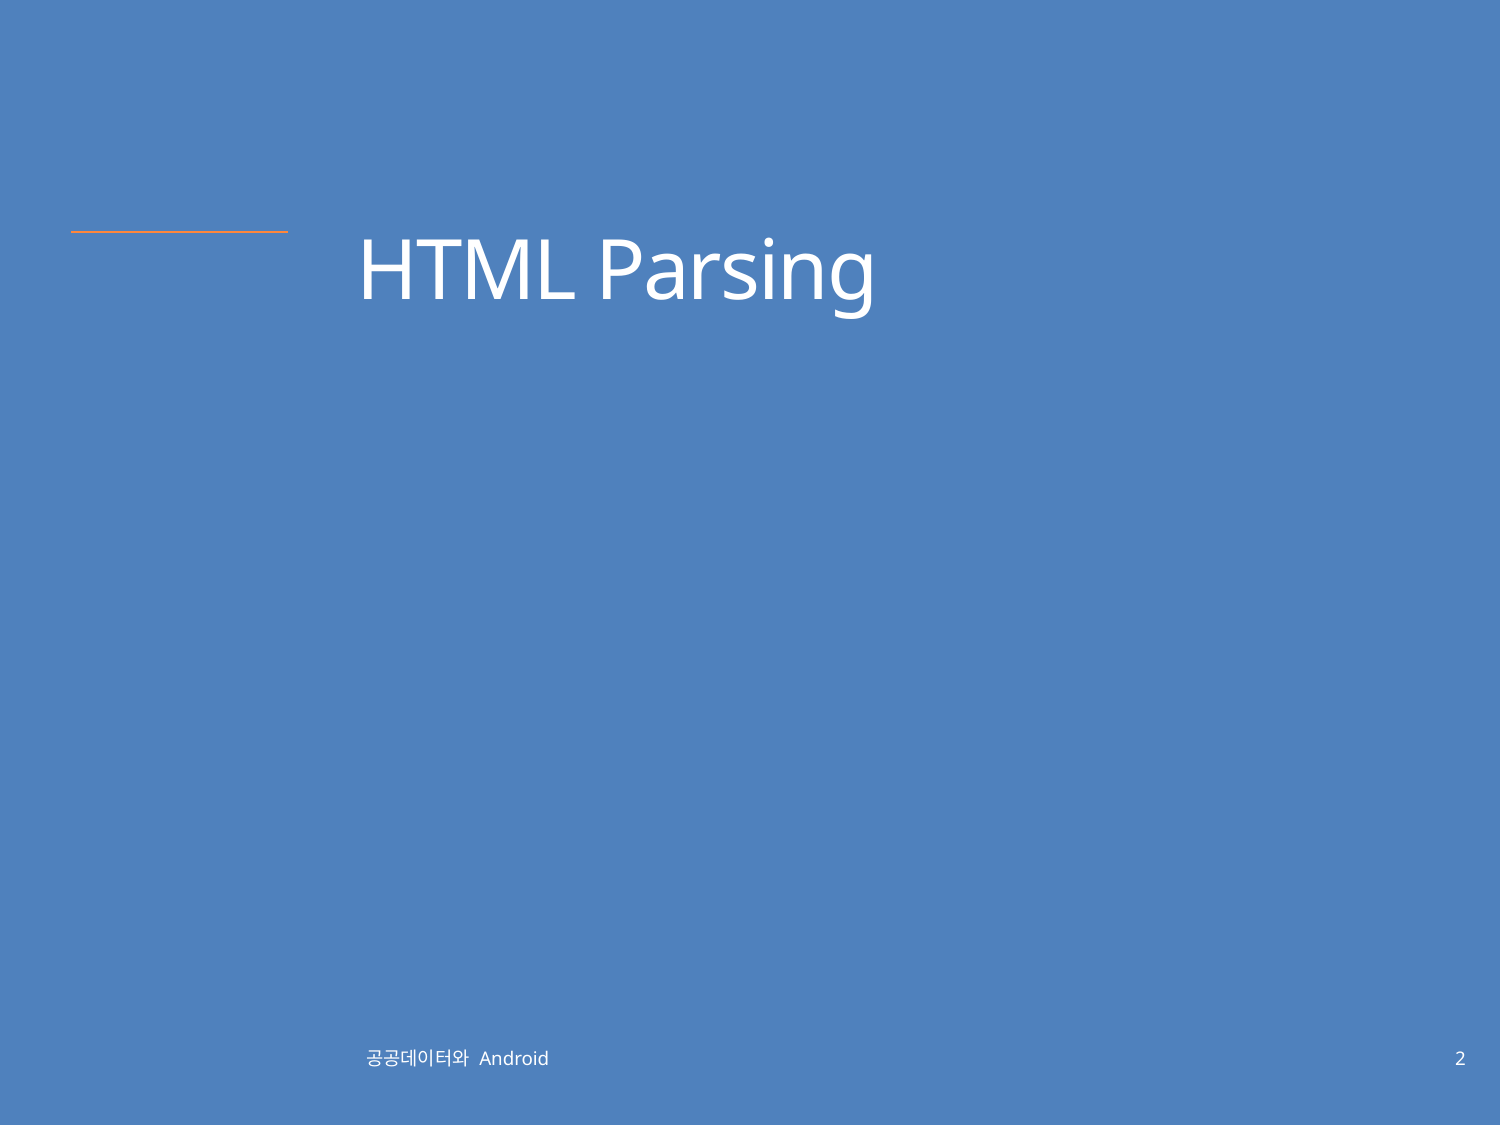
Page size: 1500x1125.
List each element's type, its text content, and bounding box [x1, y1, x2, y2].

text_box HTML Parsing [341, 148, 1235, 490]
text_box 공공데이터와 Android [351, 1039, 564, 1077]
